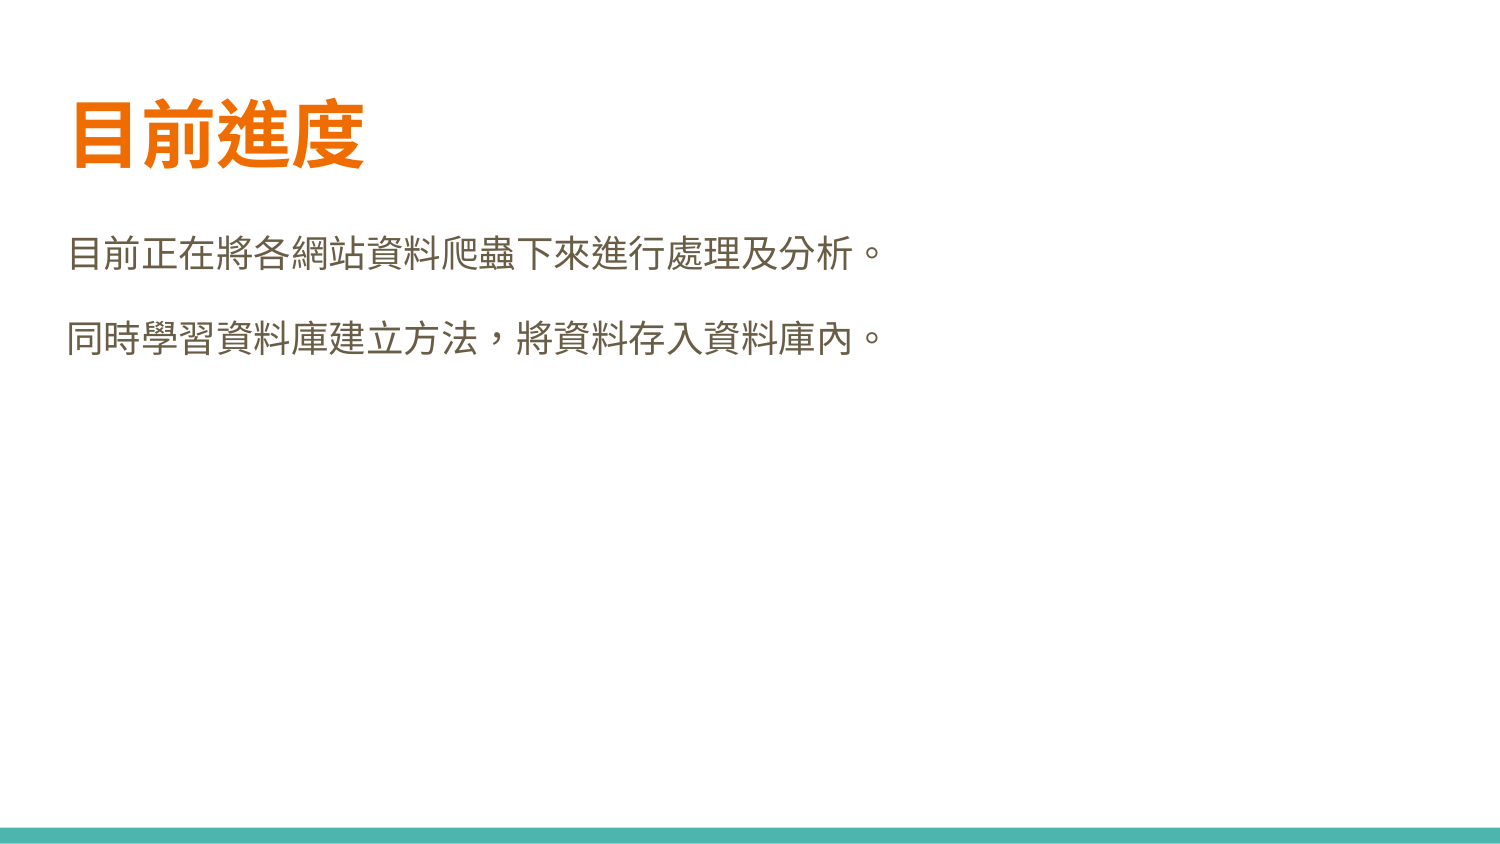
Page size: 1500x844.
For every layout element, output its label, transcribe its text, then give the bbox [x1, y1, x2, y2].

title 目前進度 [51, 72, 1449, 189]
list 目前正在將各網站資料爬蟲下來進行處理及分析。 同時學習資料庫建立方法，將資料存入資料庫內。 [51, 207, 1449, 750]
